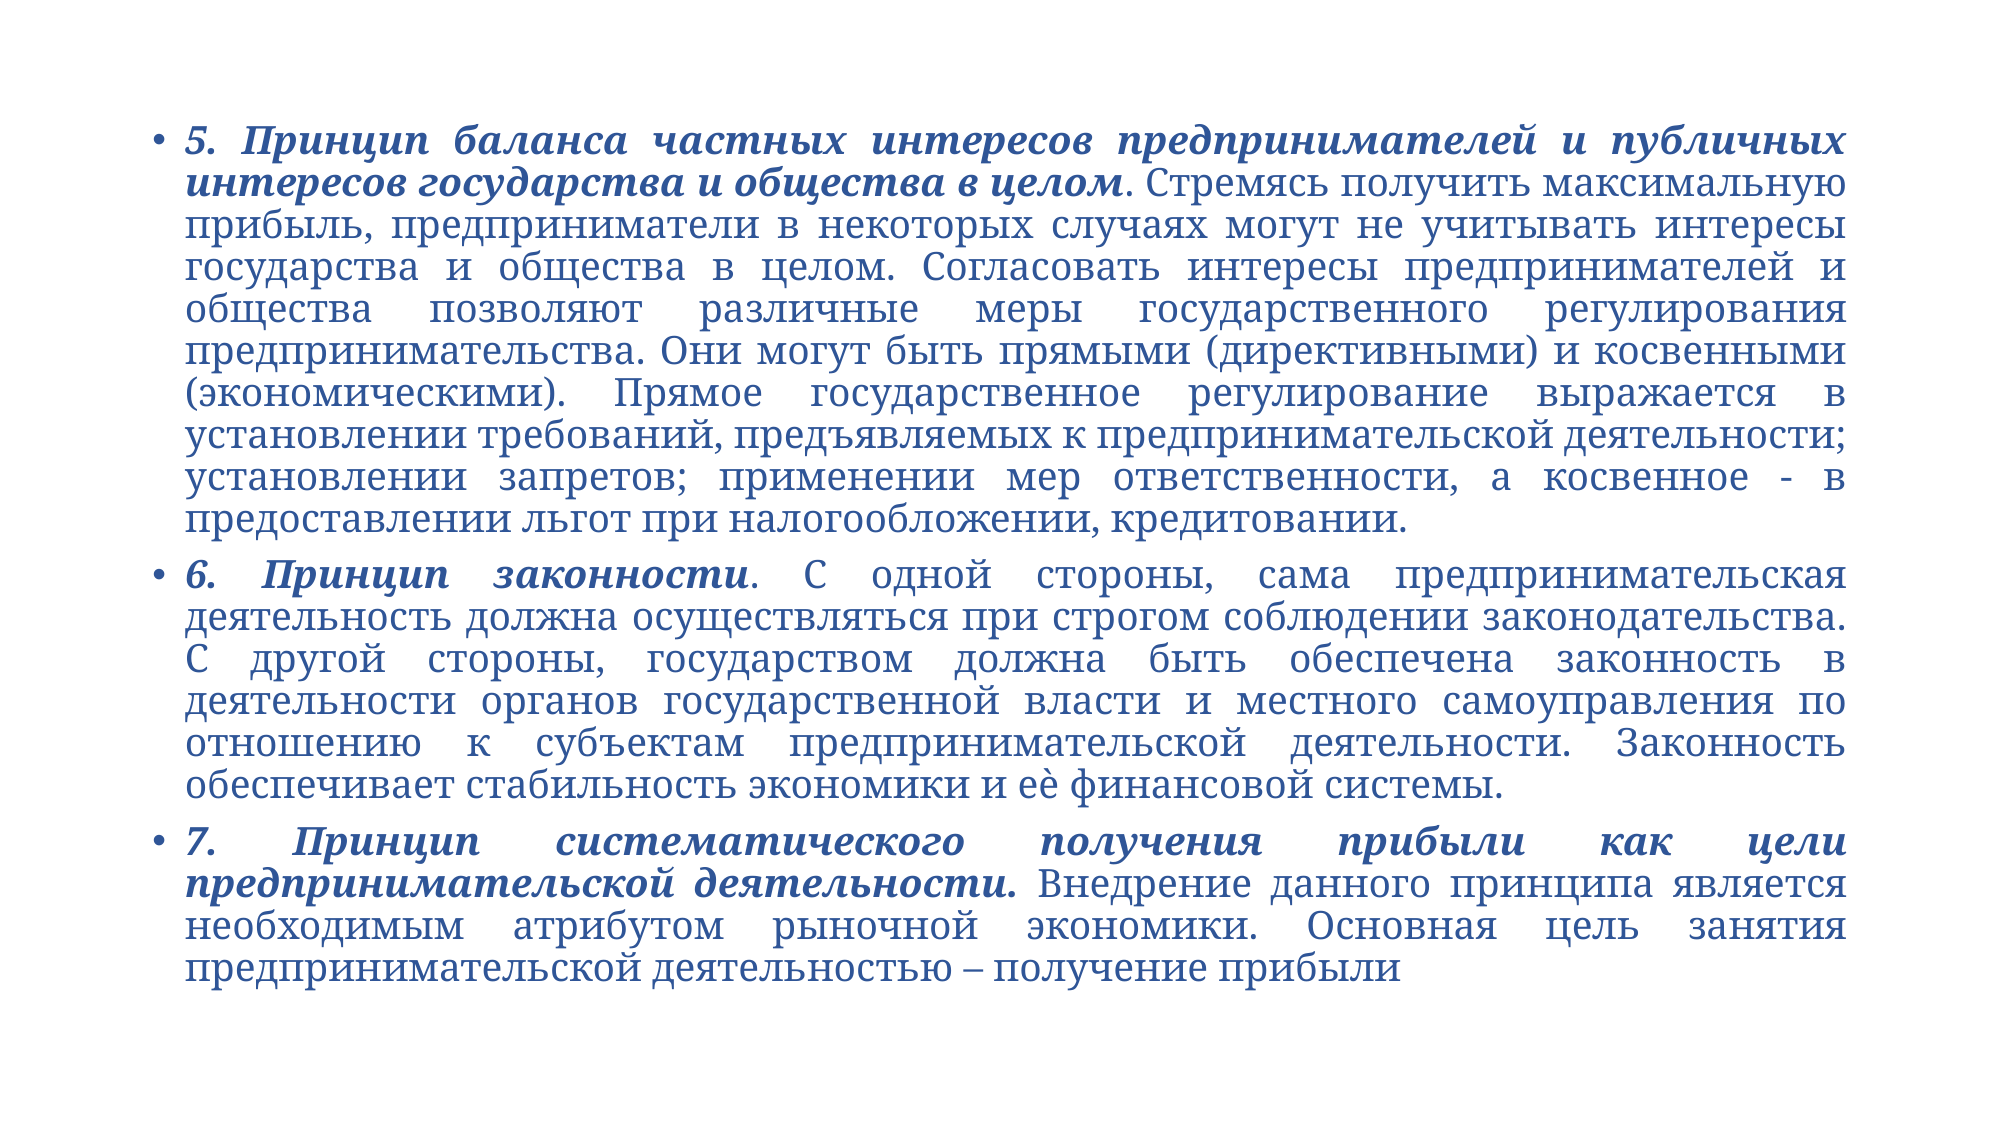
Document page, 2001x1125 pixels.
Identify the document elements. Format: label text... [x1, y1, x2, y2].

list 5. Принцип баланса частных интересов предпринимателей и публичных интересов государства и общества в целом. Стремясь получить максимальную прибыль, предприниматели в некоторых случаях могут не учитывать интересы государства и общества в целом. Согласовать интересы предпринимателей и общества позволяют различные меры государственного регулирования предпринимательства. Они могут быть прямыми (директивными) и косвенными (экономическими). Прямое государственное регулирование выражается в установлении требований, предъявляемых к предпринимательской деятельности; установлении запретов; применении мер ответственности, а косвенное - в предоставлении льгот при налогообложении, кредитовании. 6. Принцип законности. С одной стороны, сама предпринимательская деятельность должна осуществляться при строгом соблюдении законодательства. С другой стороны, государством должна быть обеспечена законность в деятельности органов государственной власти и местного самоуправления по отношению к субъектам предпринимательской деятельности. Законность обеспечивает стабильность экономики и еѐ финансовой системы. 7. Принцип систематического получения прибыли как цели предпринимательской деятельности. Внедрение данного принципа является необходимым атрибутом рыночной экономики. Основная цель занятия предпринимательской деятельностью – получение прибыли [137, 113, 1863, 1064]
